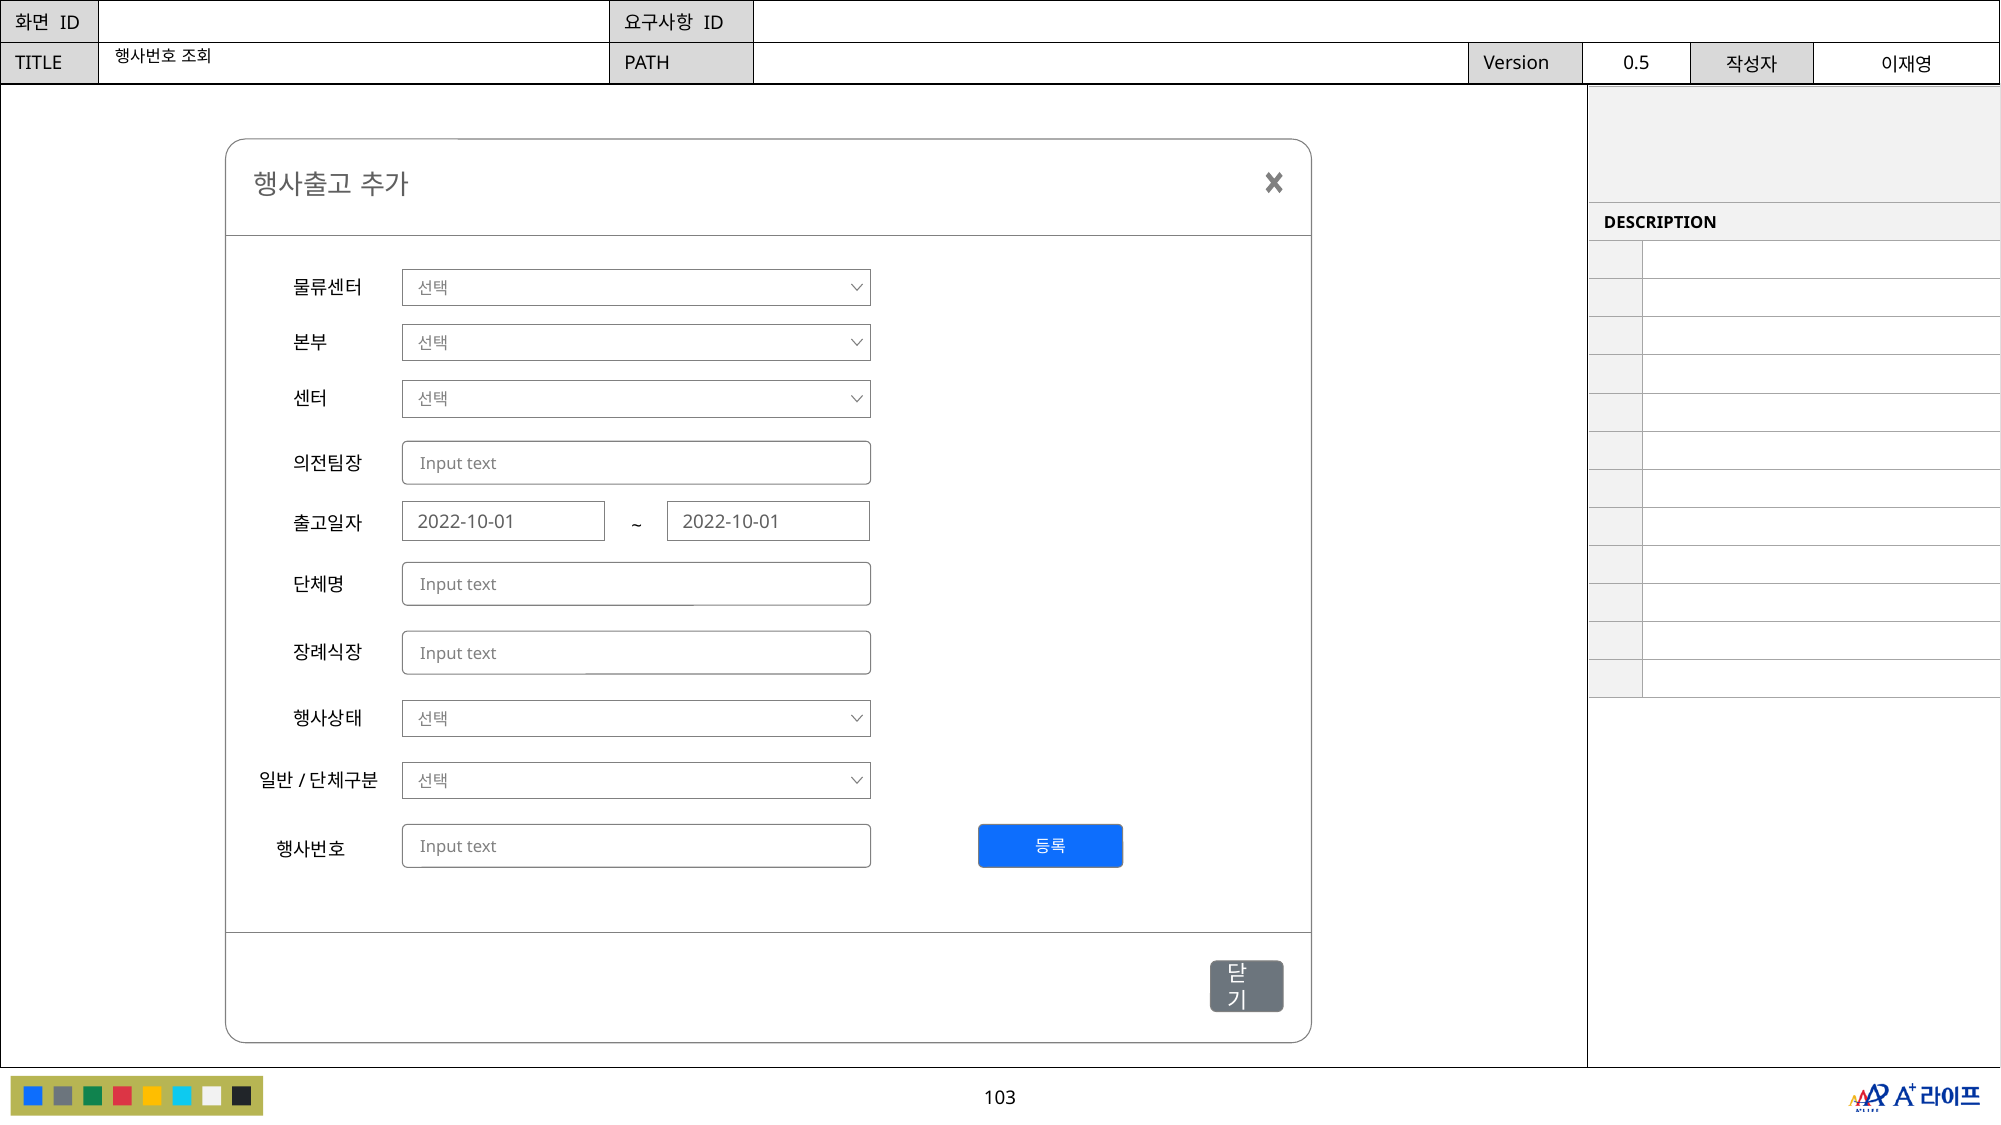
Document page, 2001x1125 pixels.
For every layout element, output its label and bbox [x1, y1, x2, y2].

table_cell [1589, 203, 2000, 240]
table_cell [1589, 470, 1642, 507]
table_cell [1643, 394, 2000, 431]
table_cell [1643, 546, 2000, 583]
table_cell [1643, 432, 2000, 469]
table_cell [1589, 660, 1642, 697]
table_cell [1643, 660, 2000, 697]
table_cell [1643, 241, 2000, 278]
table_cell [1643, 279, 2000, 316]
table_cell [1589, 584, 1642, 621]
table_cell [1589, 546, 1642, 583]
table_cell [1589, 432, 1642, 469]
table_cell [1589, 317, 1642, 354]
table_cell [1643, 317, 2000, 354]
table_cell [1589, 241, 1642, 278]
table_cell [1589, 394, 1642, 431]
list [99, 41, 607, 72]
table_cell [1643, 508, 2000, 545]
table_cell [1589, 279, 1642, 316]
table_cell [1589, 622, 1642, 659]
table_header [1589, 87, 2000, 202]
table_cell [1643, 355, 2000, 393]
table_cell [1643, 470, 2000, 507]
table_cell [1643, 584, 2000, 621]
picture [1848, 1083, 1980, 1112]
table_cell [1589, 355, 1642, 393]
text_box [225, 138, 1312, 1043]
table_cell [1589, 508, 1642, 545]
table_cell [1643, 622, 2000, 659]
